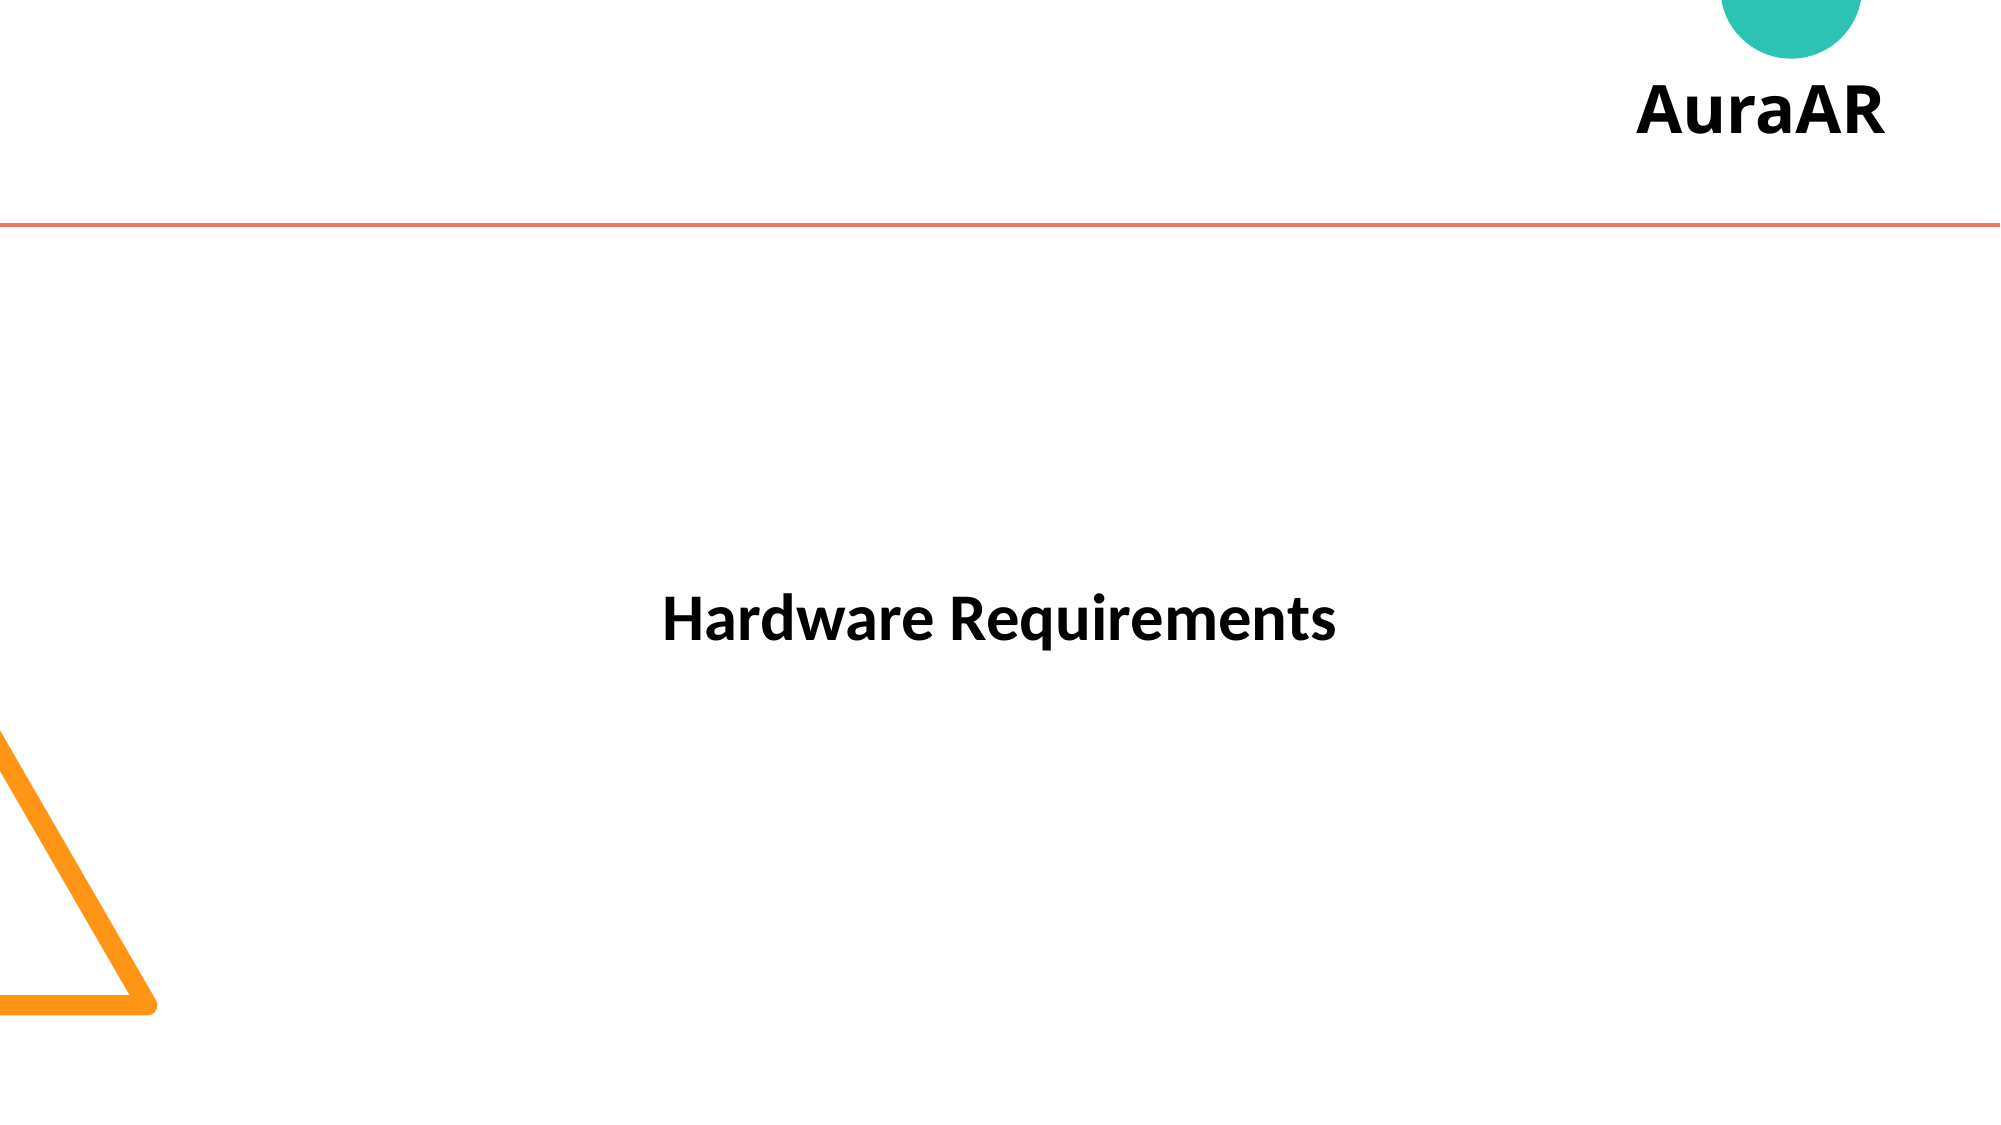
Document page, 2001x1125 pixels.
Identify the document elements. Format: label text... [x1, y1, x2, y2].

text_box Hardware Requirements [499, 561, 1501, 662]
text_box AuraAR [1539, 59, 1901, 154]
